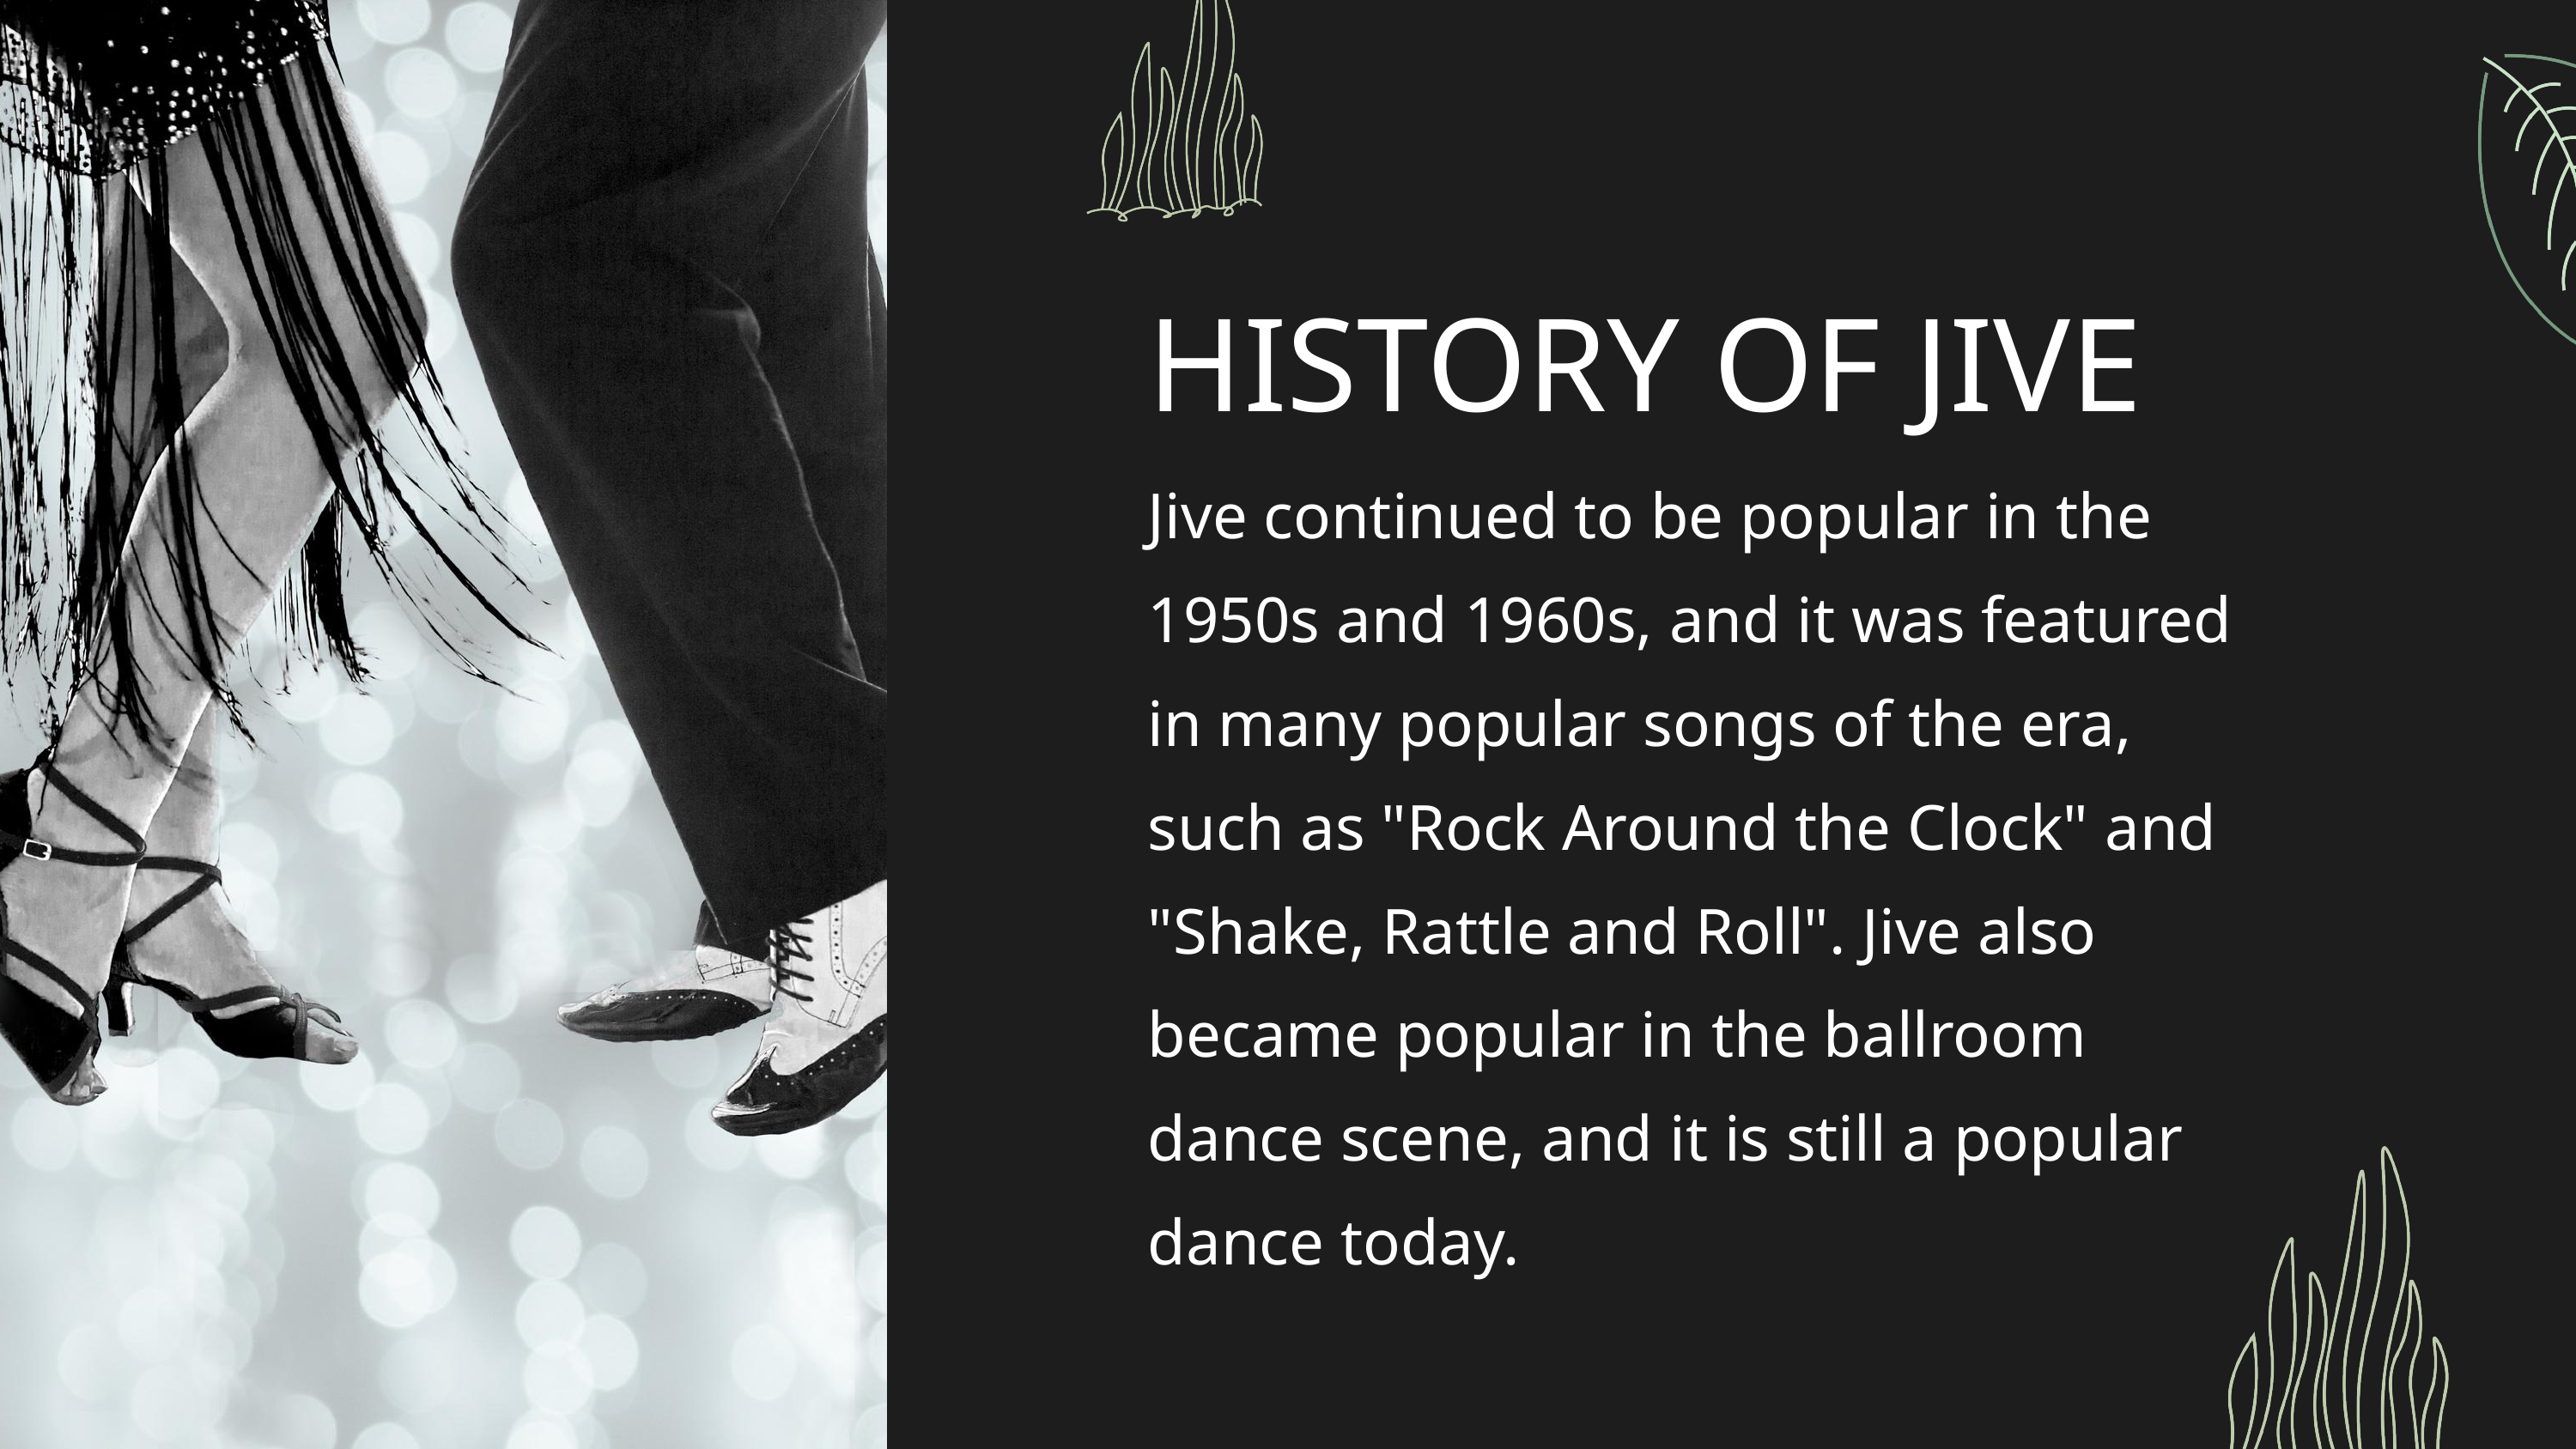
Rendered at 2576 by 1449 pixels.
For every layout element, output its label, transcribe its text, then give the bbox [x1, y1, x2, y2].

picture [0, 0, 888, 1449]
text_box Jive continued to be popular in the 1950s and 1960s, and it was featured in many popular songs of the era, such as "Rock Around the Clock" and "Shake, Rattle and Roll". Jive also became popular in the ballroom dance scene, and it is still a popular dance today. [1147, 446, 2249, 1278]
text_box HISTORY OF JIVE [1147, 282, 2288, 438]
text_box [1086, 0, 1264, 222]
text_box [2207, 1146, 2450, 1449]
text_box [2449, 52, 2576, 378]
